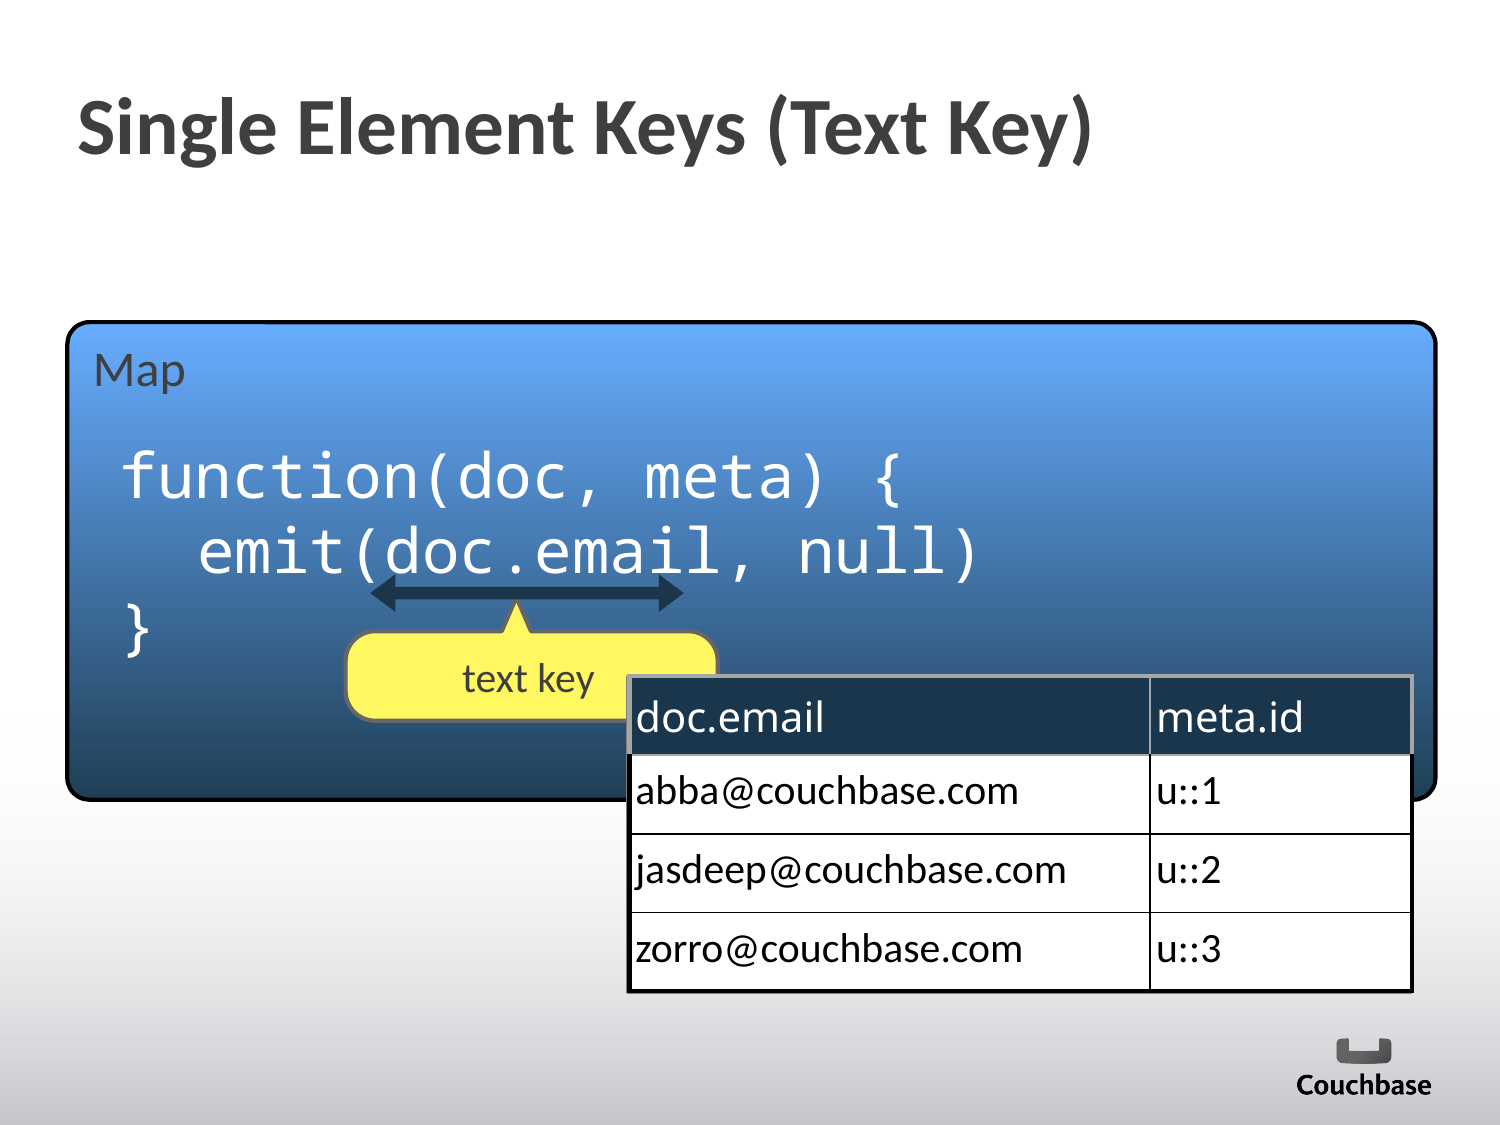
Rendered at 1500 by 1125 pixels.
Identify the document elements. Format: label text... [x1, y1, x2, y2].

text_box Single Element Keys (Text Key) [77, 73, 1424, 182]
table_cell u::2 [1151, 835, 1410, 912]
table_cell zorro@couchbase.com [632, 913, 1149, 989]
table_cell jasdeep@couchbase.com [632, 835, 1149, 912]
picture [1277, 1016, 1451, 1116]
table_header meta.id [1151, 678, 1410, 754]
table_cell u::3 [1151, 913, 1410, 989]
table_header doc.email [632, 678, 1149, 754]
text_box function(doc, meta) { emit(doc.email, null) } [113, 430, 1412, 648]
table_cell abba@couchbase.com [632, 756, 1149, 833]
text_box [345, 592, 718, 721]
text_box [67, 322, 1436, 800]
text_box Map [87, 331, 197, 403]
table_cell u::1 [1151, 756, 1410, 833]
